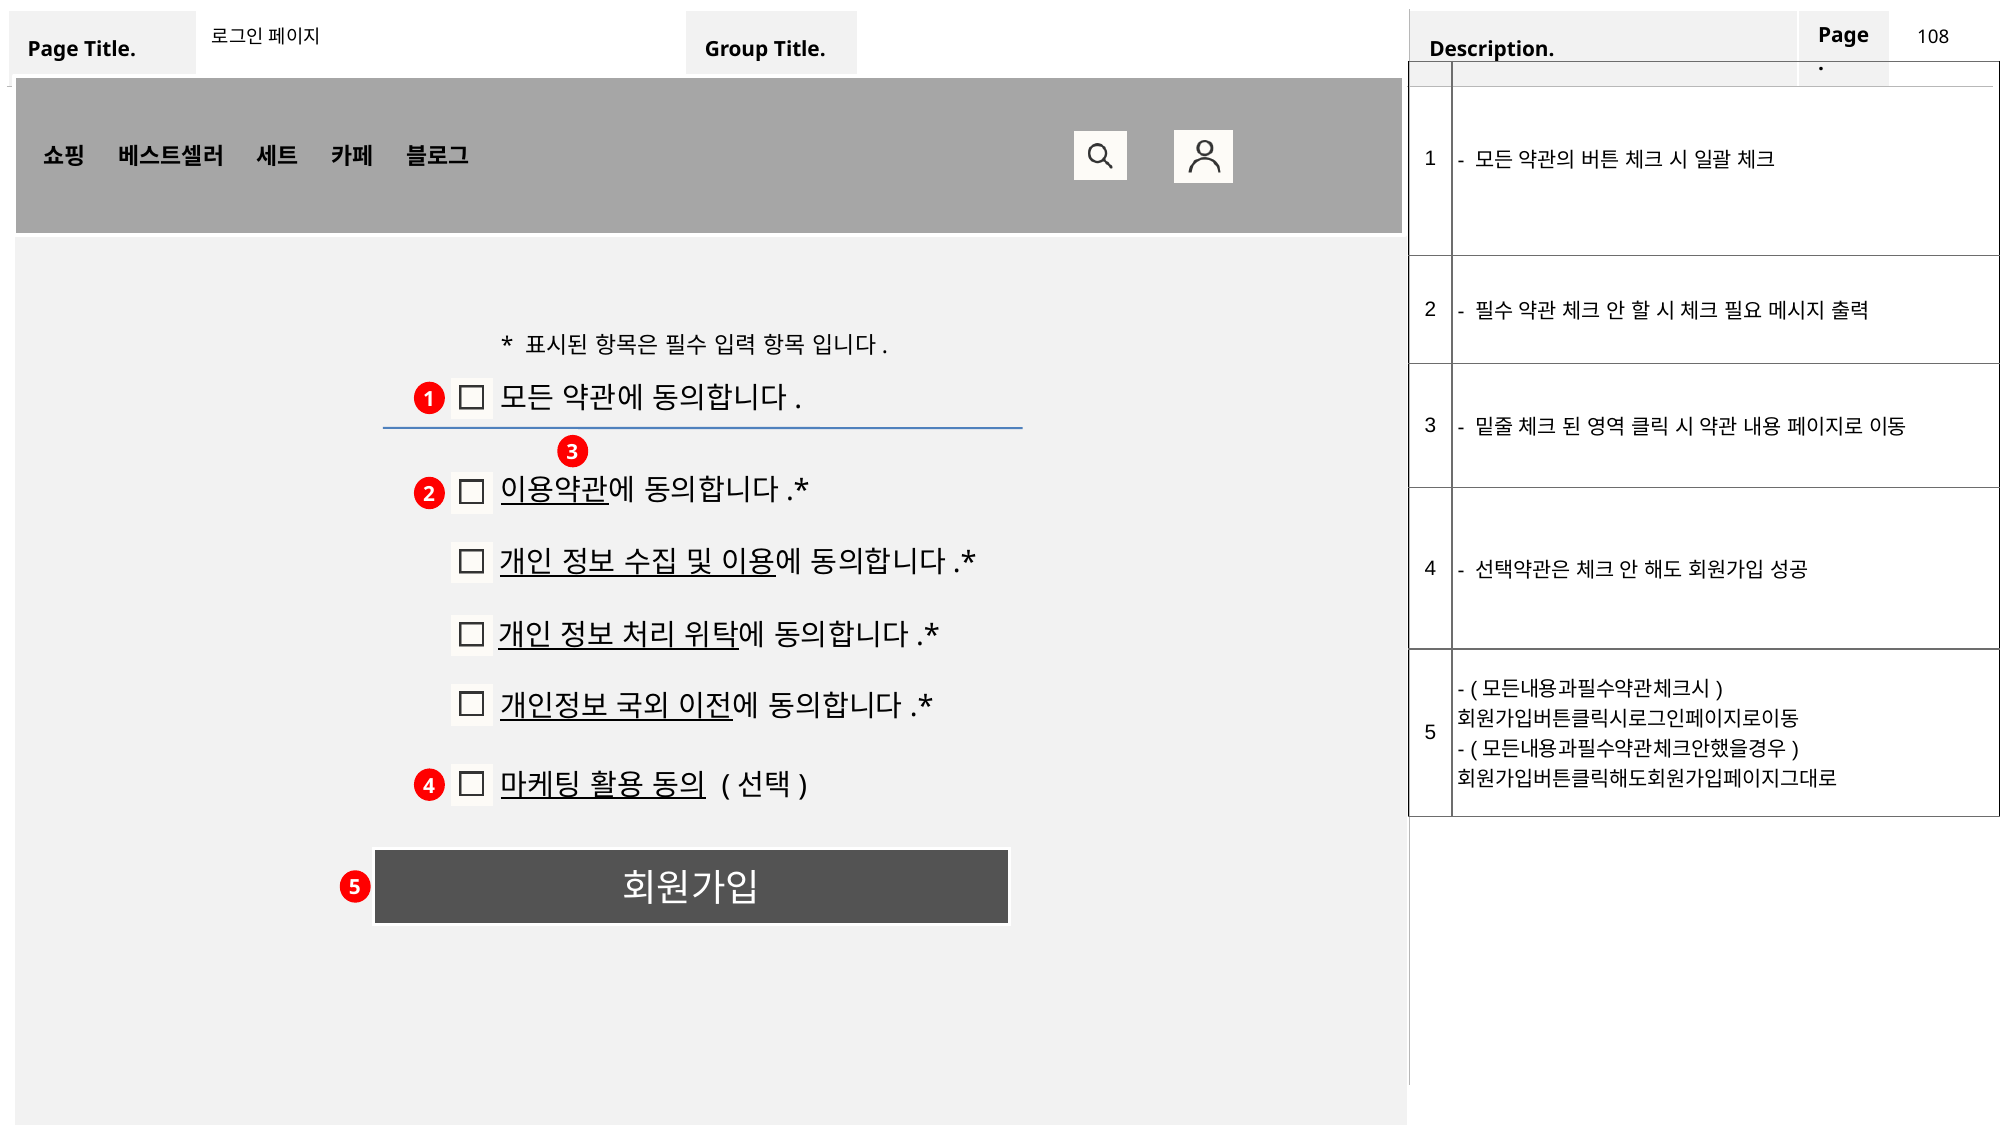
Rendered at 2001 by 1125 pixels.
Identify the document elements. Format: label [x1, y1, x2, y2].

picture [1173, 130, 1233, 183]
picture [451, 472, 493, 514]
picture [451, 764, 493, 806]
picture [451, 542, 493, 583]
table_cell [1453, 650, 1999, 816]
table_header [1453, 62, 1999, 255]
table_cell [1409, 256, 1451, 363]
list [196, 18, 684, 55]
picture [451, 684, 493, 726]
picture [451, 377, 493, 419]
text_box [12, 74, 1407, 1125]
picture [1073, 131, 1127, 180]
table_cell [1409, 364, 1451, 487]
table_cell [1453, 364, 1999, 487]
table_cell [1453, 256, 1999, 363]
picture [451, 614, 493, 656]
table_header [1409, 62, 1451, 255]
text_box [1902, 17, 2000, 58]
table_cell [1409, 650, 1451, 816]
table_cell [1453, 488, 1999, 648]
table_cell [1409, 488, 1451, 648]
